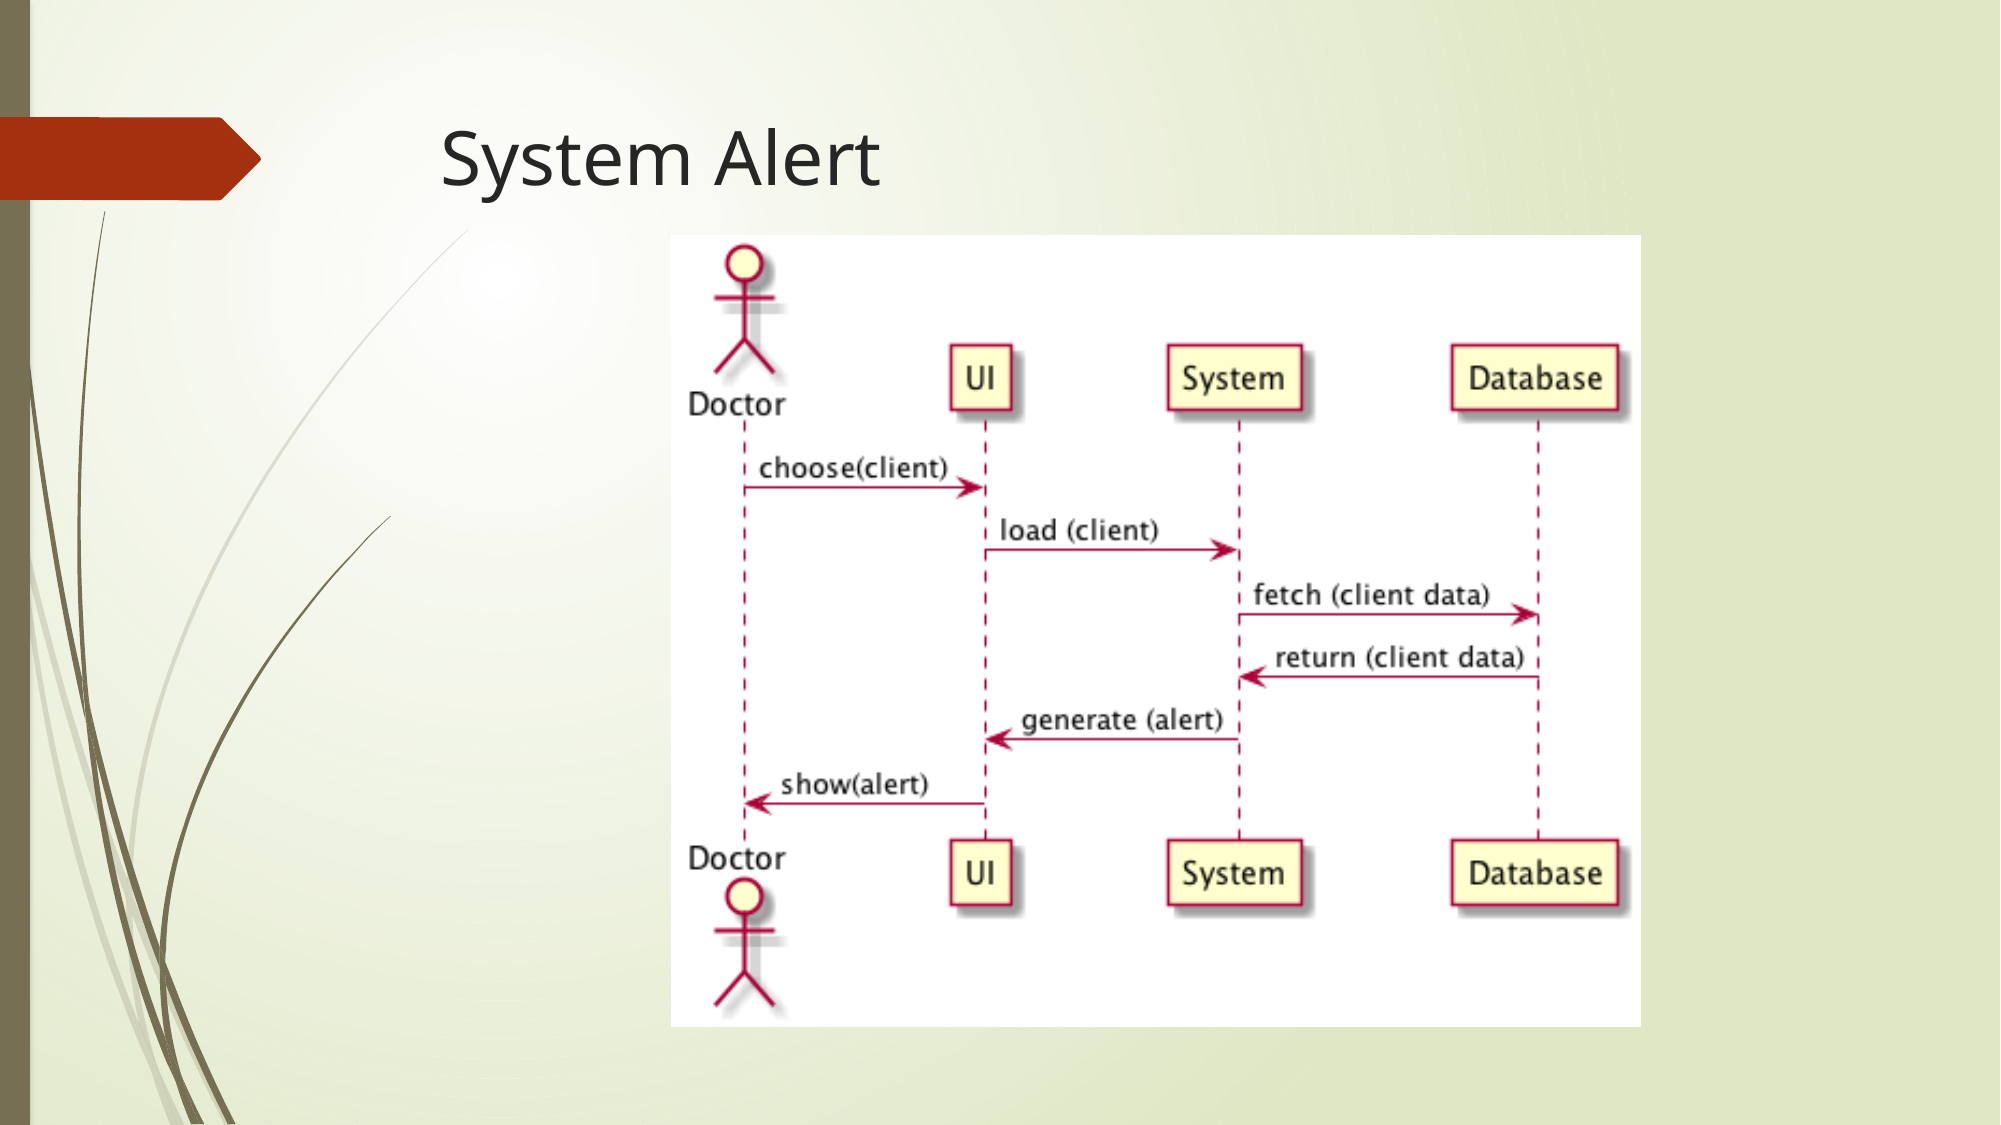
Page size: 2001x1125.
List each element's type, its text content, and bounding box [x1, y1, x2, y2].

title System Alert [425, 102, 1888, 313]
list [671, 235, 1641, 1027]
